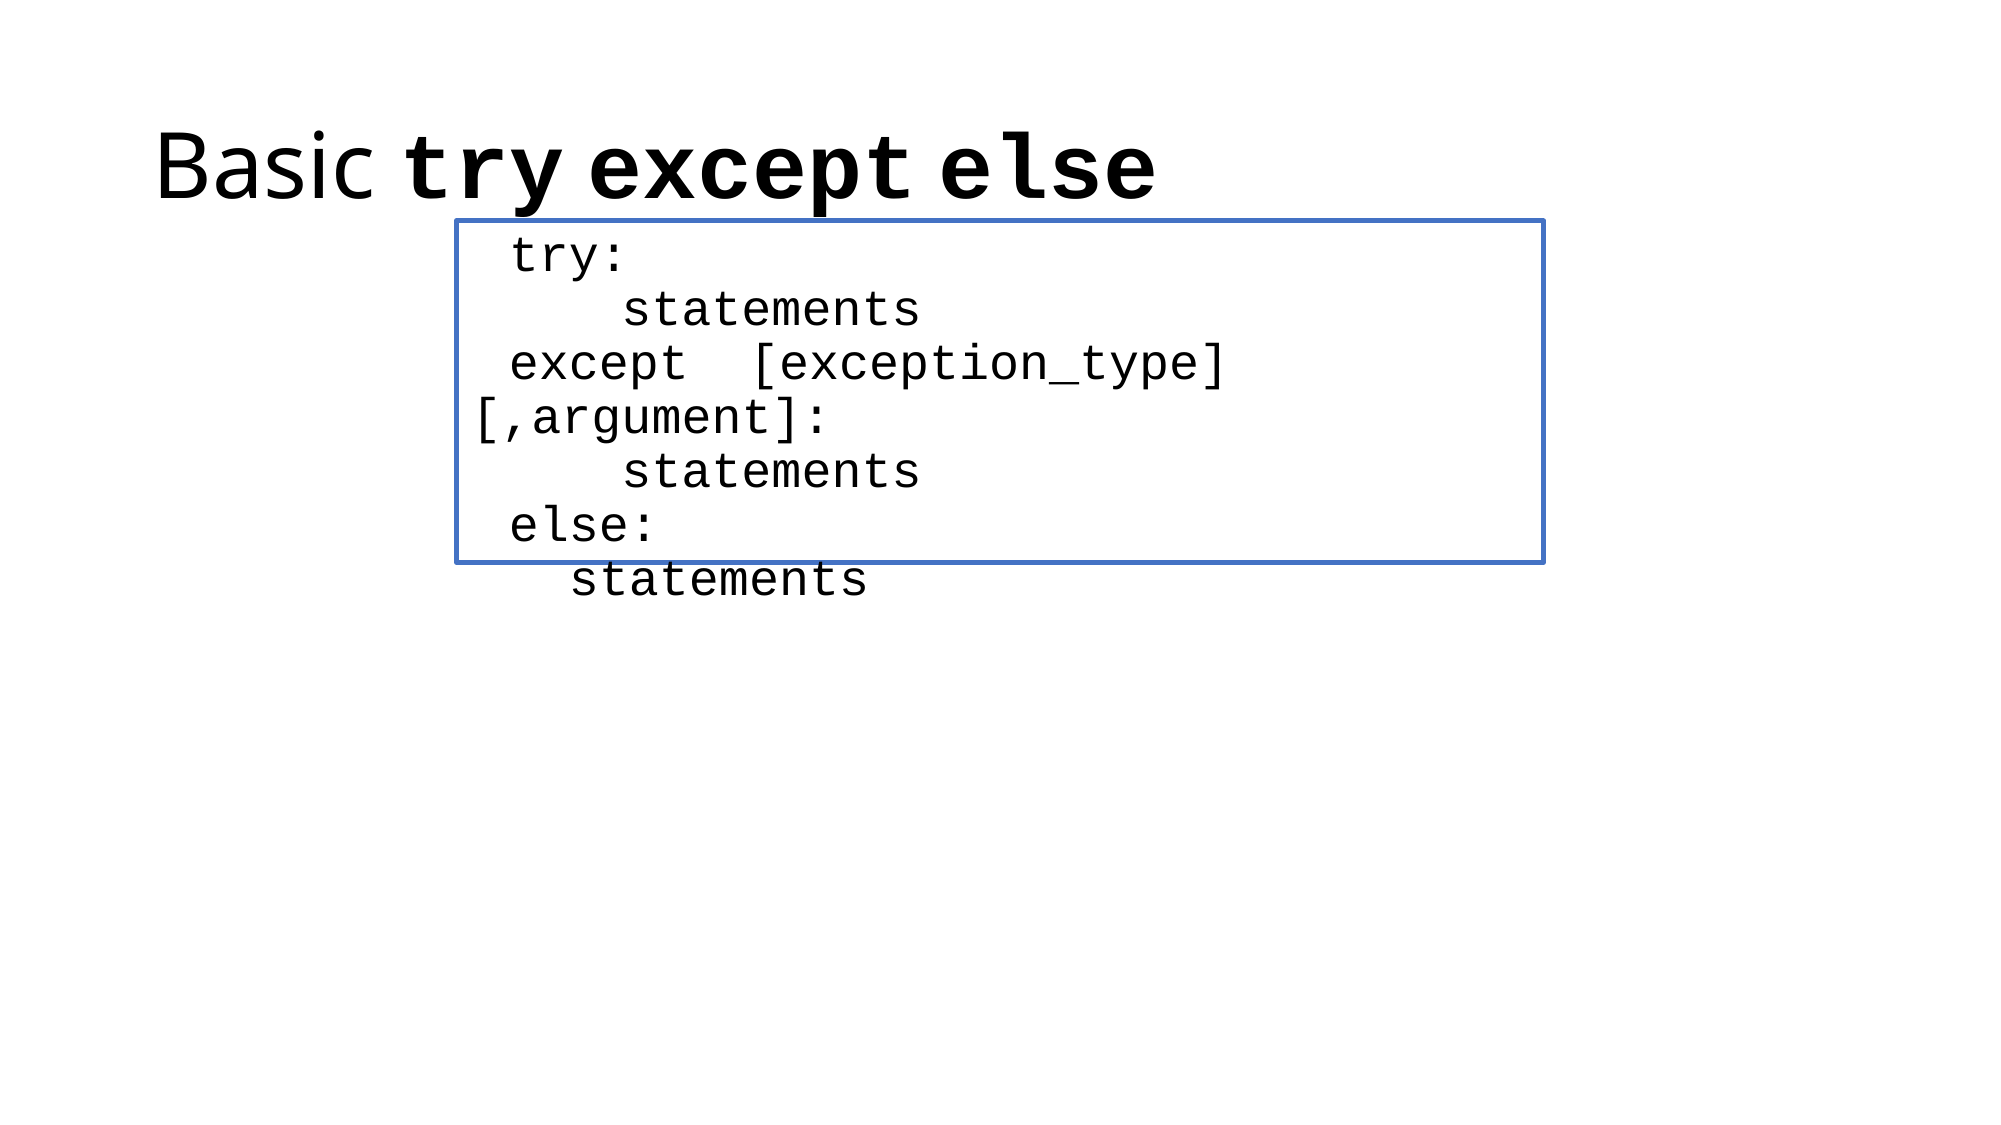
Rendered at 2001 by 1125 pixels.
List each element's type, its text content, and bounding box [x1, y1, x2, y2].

title Basic try except else [137, 59, 1863, 278]
list try: statements except [exception_type] [,argument]: statements else: statements [456, 278, 1544, 563]
